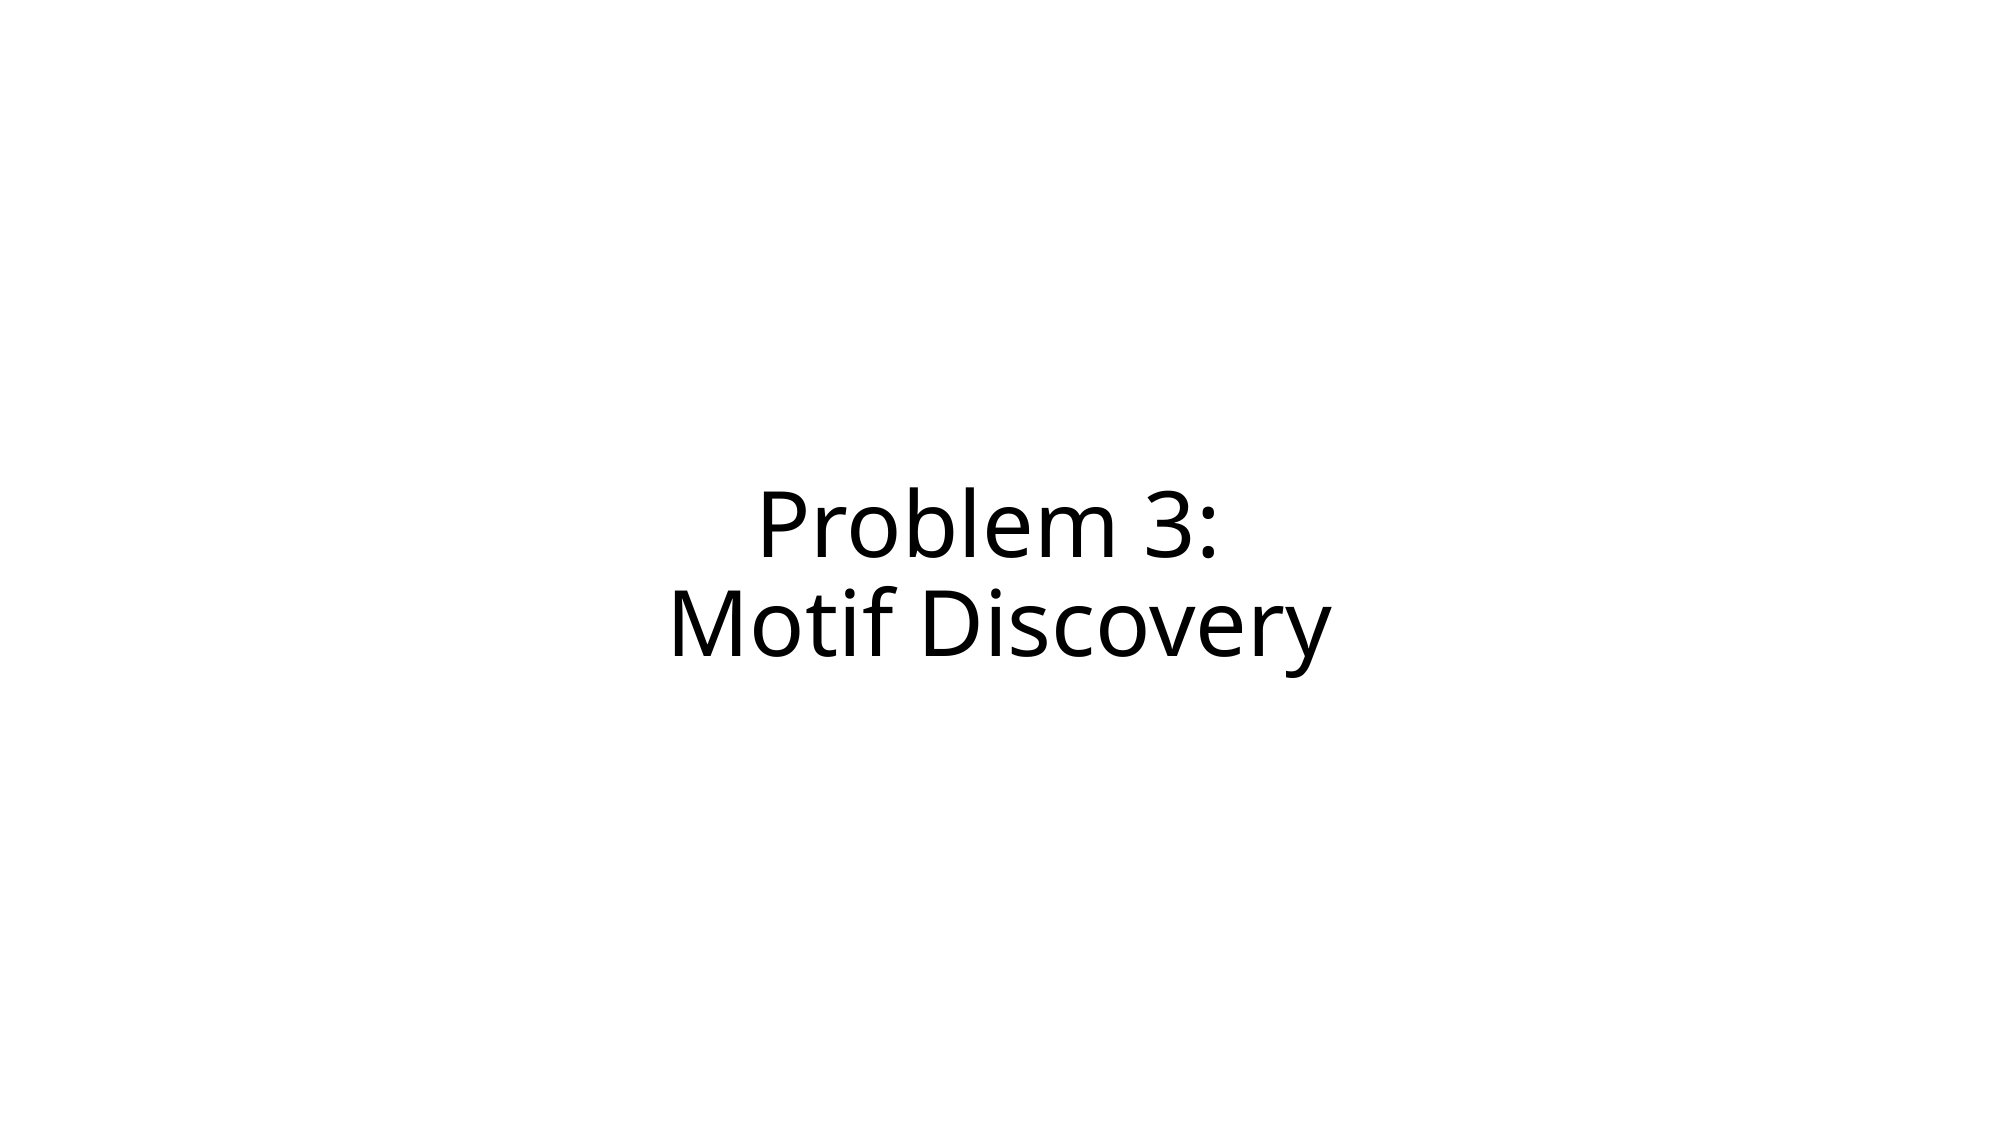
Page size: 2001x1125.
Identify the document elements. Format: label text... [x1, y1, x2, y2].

title Problem 3: Motif Discovery [137, 469, 1863, 687]
